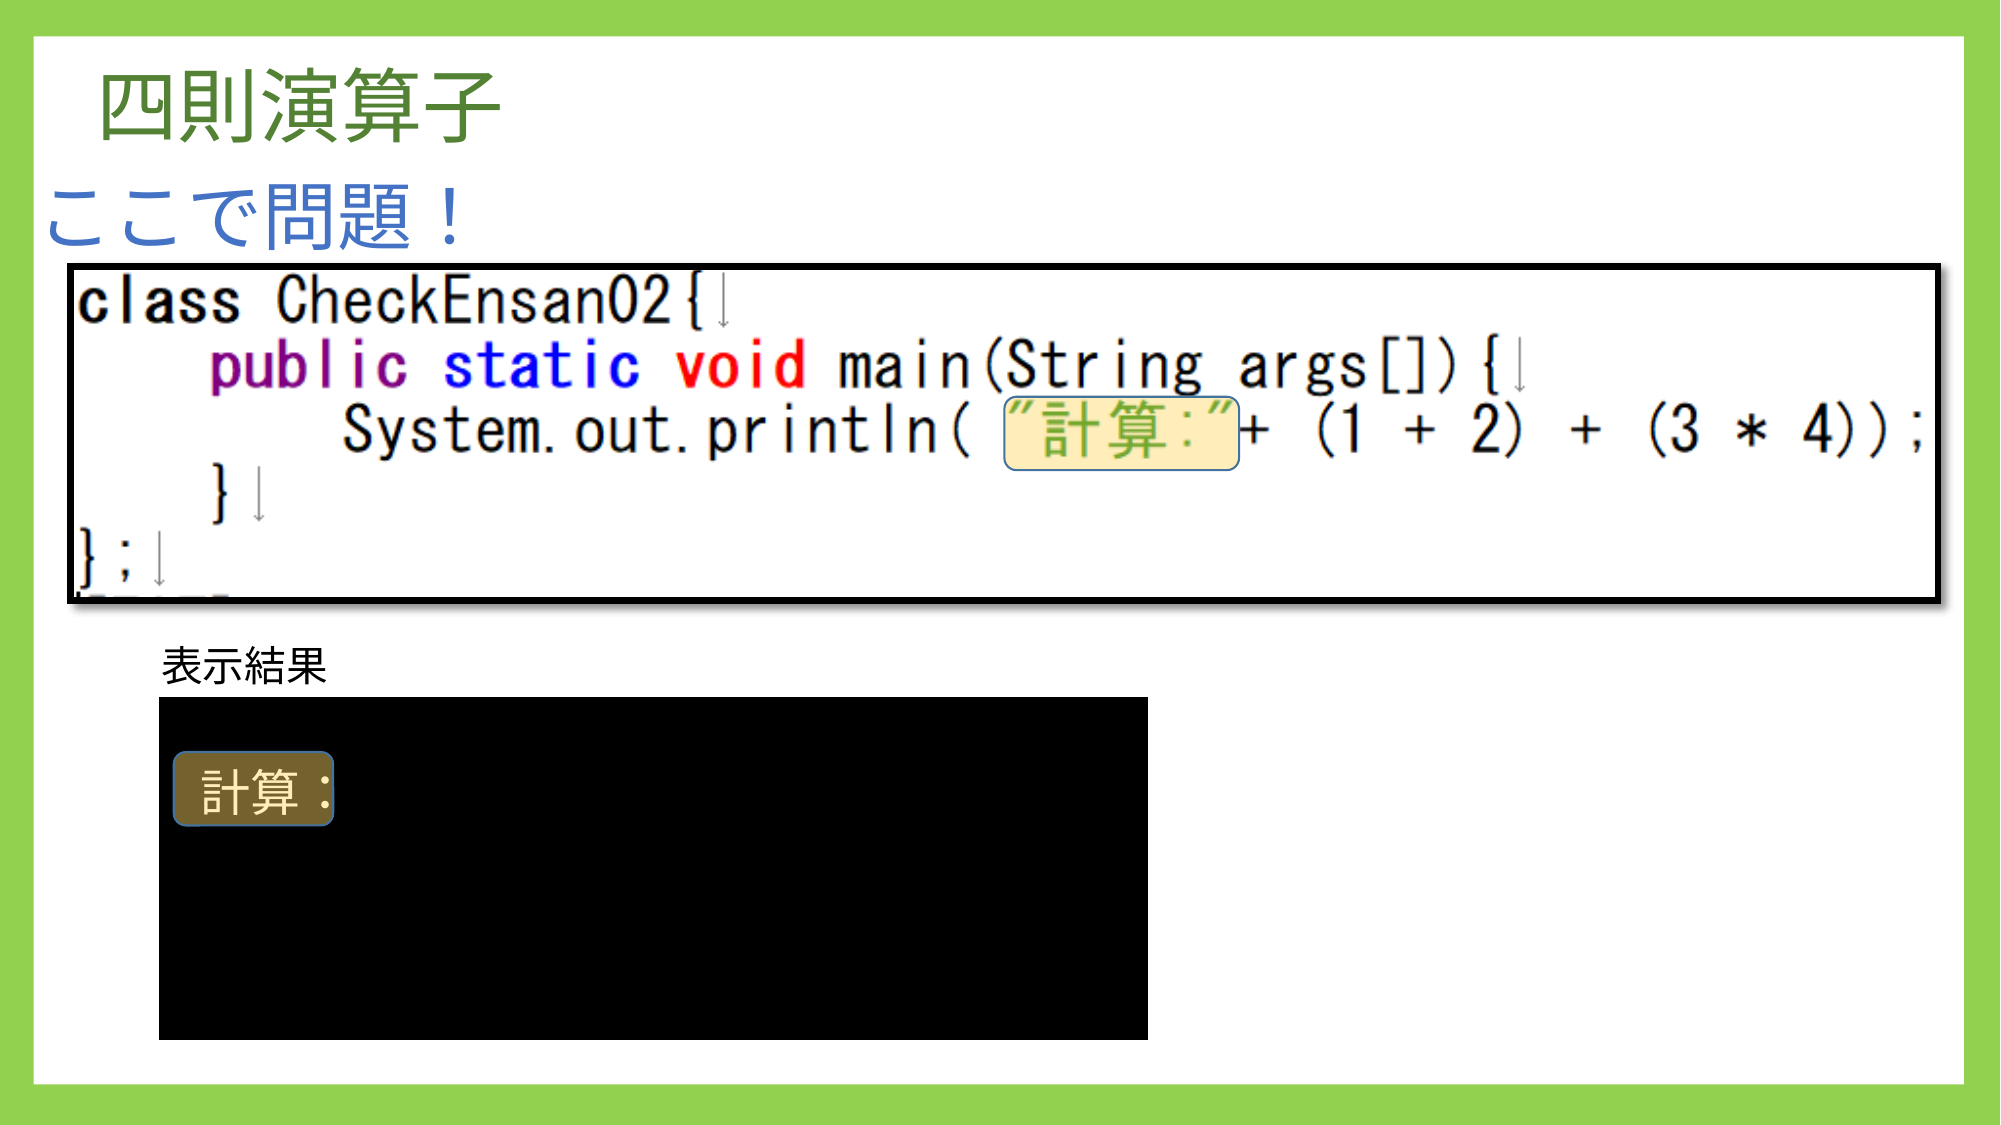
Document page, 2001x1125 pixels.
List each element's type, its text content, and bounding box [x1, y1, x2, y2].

picture [73, 269, 1935, 598]
text_box 計算： [185, 753, 366, 829]
text_box [172, 750, 335, 827]
text_box [159, 697, 1148, 1040]
text_box 表示結果 [146, 632, 344, 698]
text_box ここで問題！ [22, 162, 503, 267]
text_box 四則演算子 [81, 58, 629, 163]
